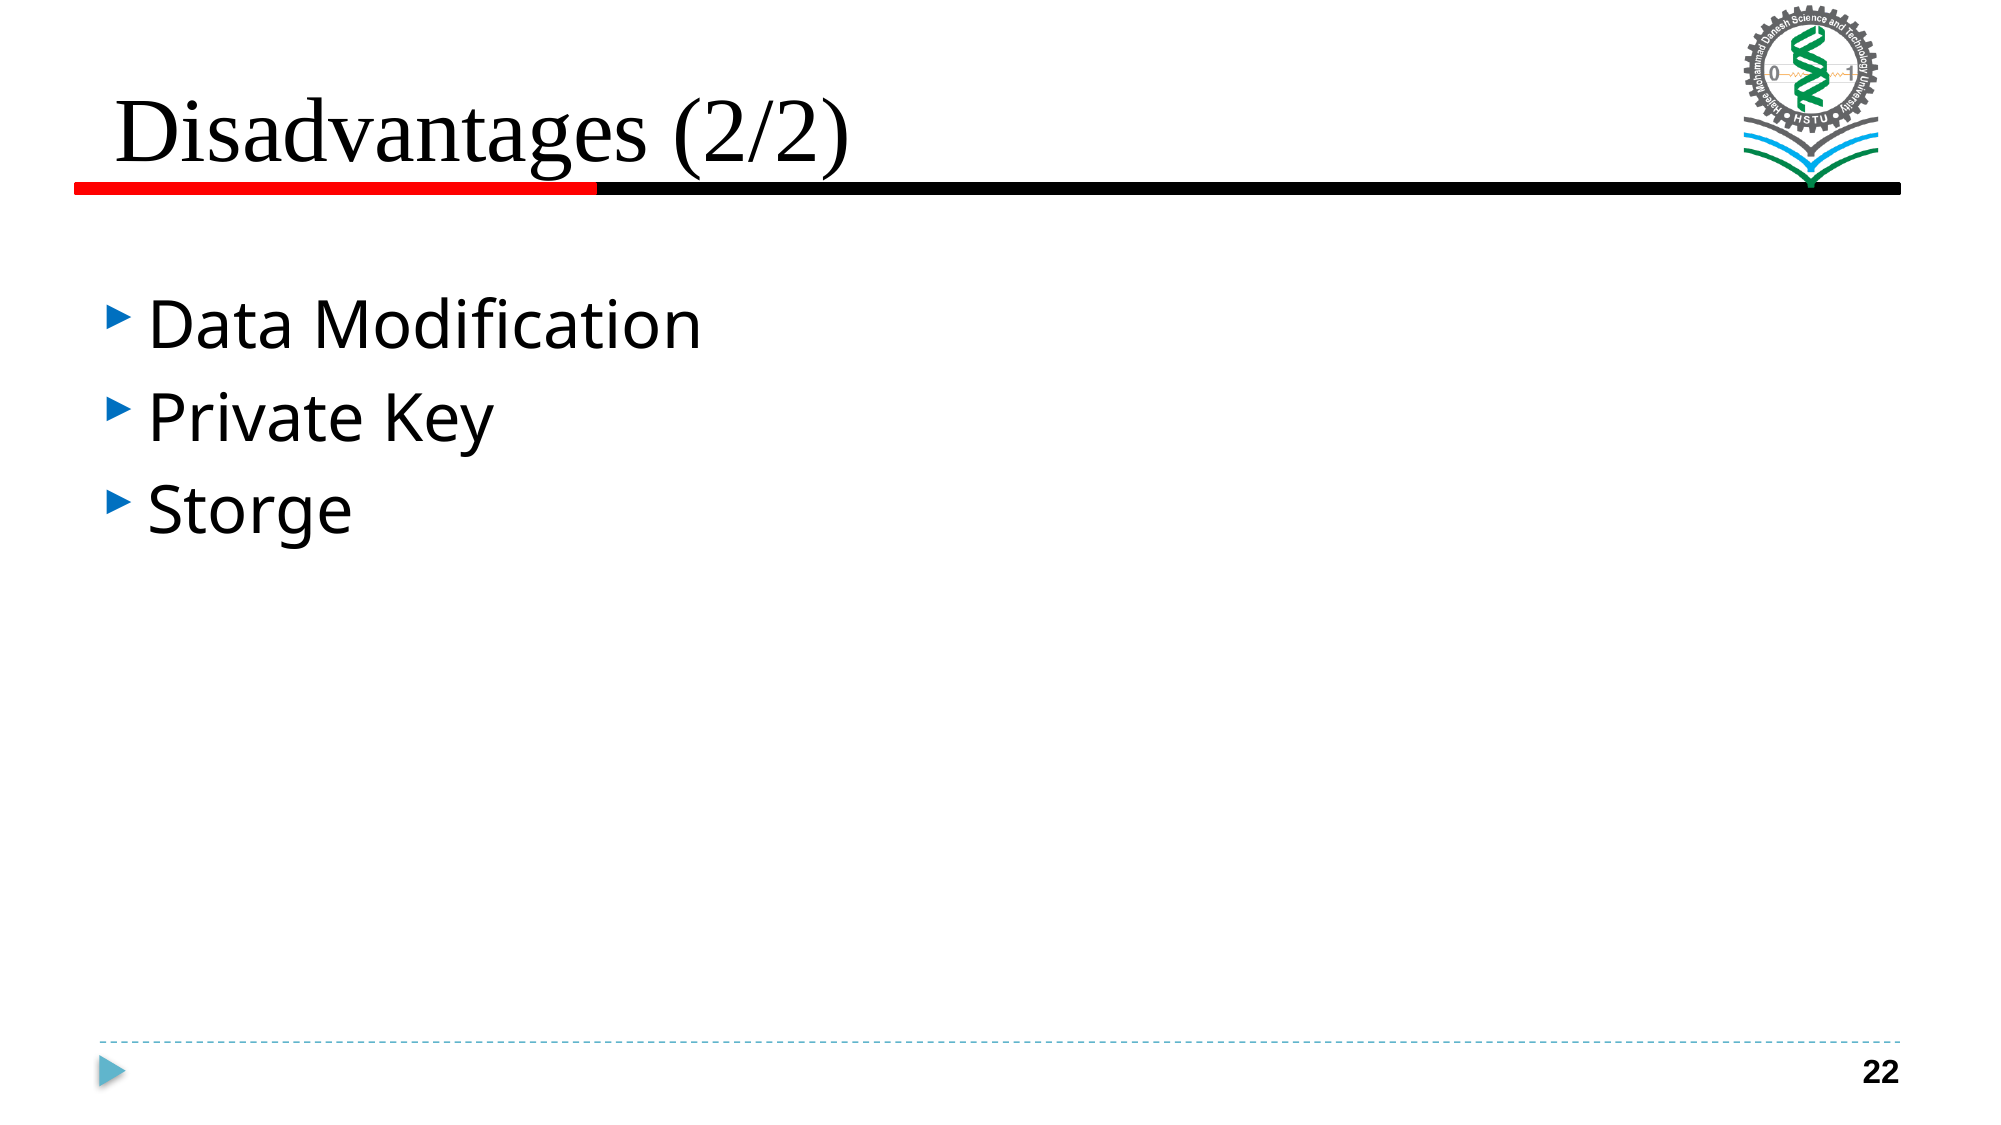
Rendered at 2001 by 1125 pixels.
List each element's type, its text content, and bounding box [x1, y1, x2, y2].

text_box 22 [1812, 1039, 1933, 1100]
title Disadvantages (2/2) [99, 24, 1716, 182]
picture [1721, 0, 1901, 208]
text_box [74, 182, 597, 195]
text_box [597, 182, 1716, 195]
text_box Data Modification Private Key Storge [87, 274, 1388, 713]
